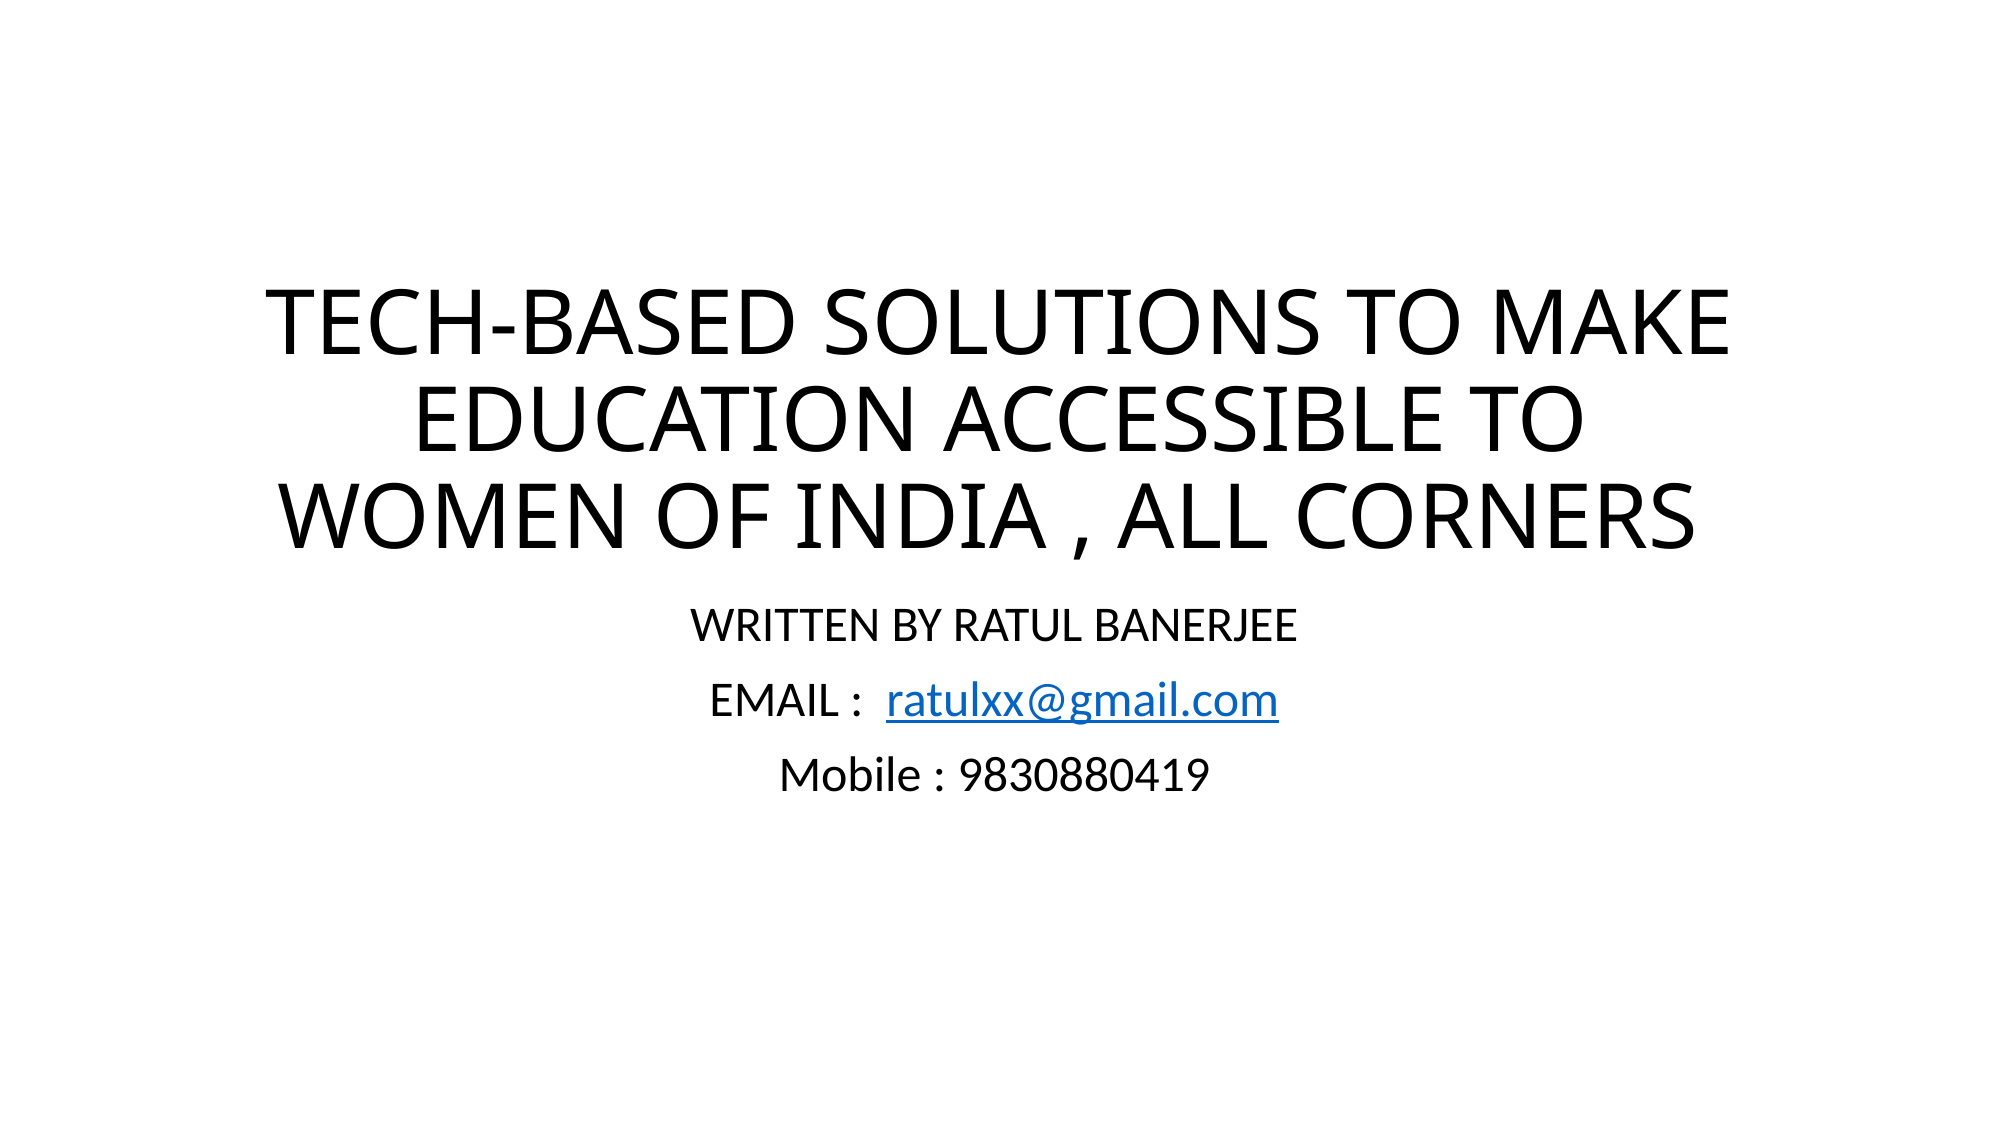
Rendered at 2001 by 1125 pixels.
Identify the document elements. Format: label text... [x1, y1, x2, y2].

subtitle WRITTEN BY RATUL BANERJEE EMAIL : ratulxx@gmail.com Mobile : 9830880419 [249, 590, 1750, 863]
title TECH-BASED SOLUTIONS TO MAKE EDUCATION ACCESSIBLE TO WOMEN OF INDIA , ALL CORNERS [249, 184, 1750, 576]
